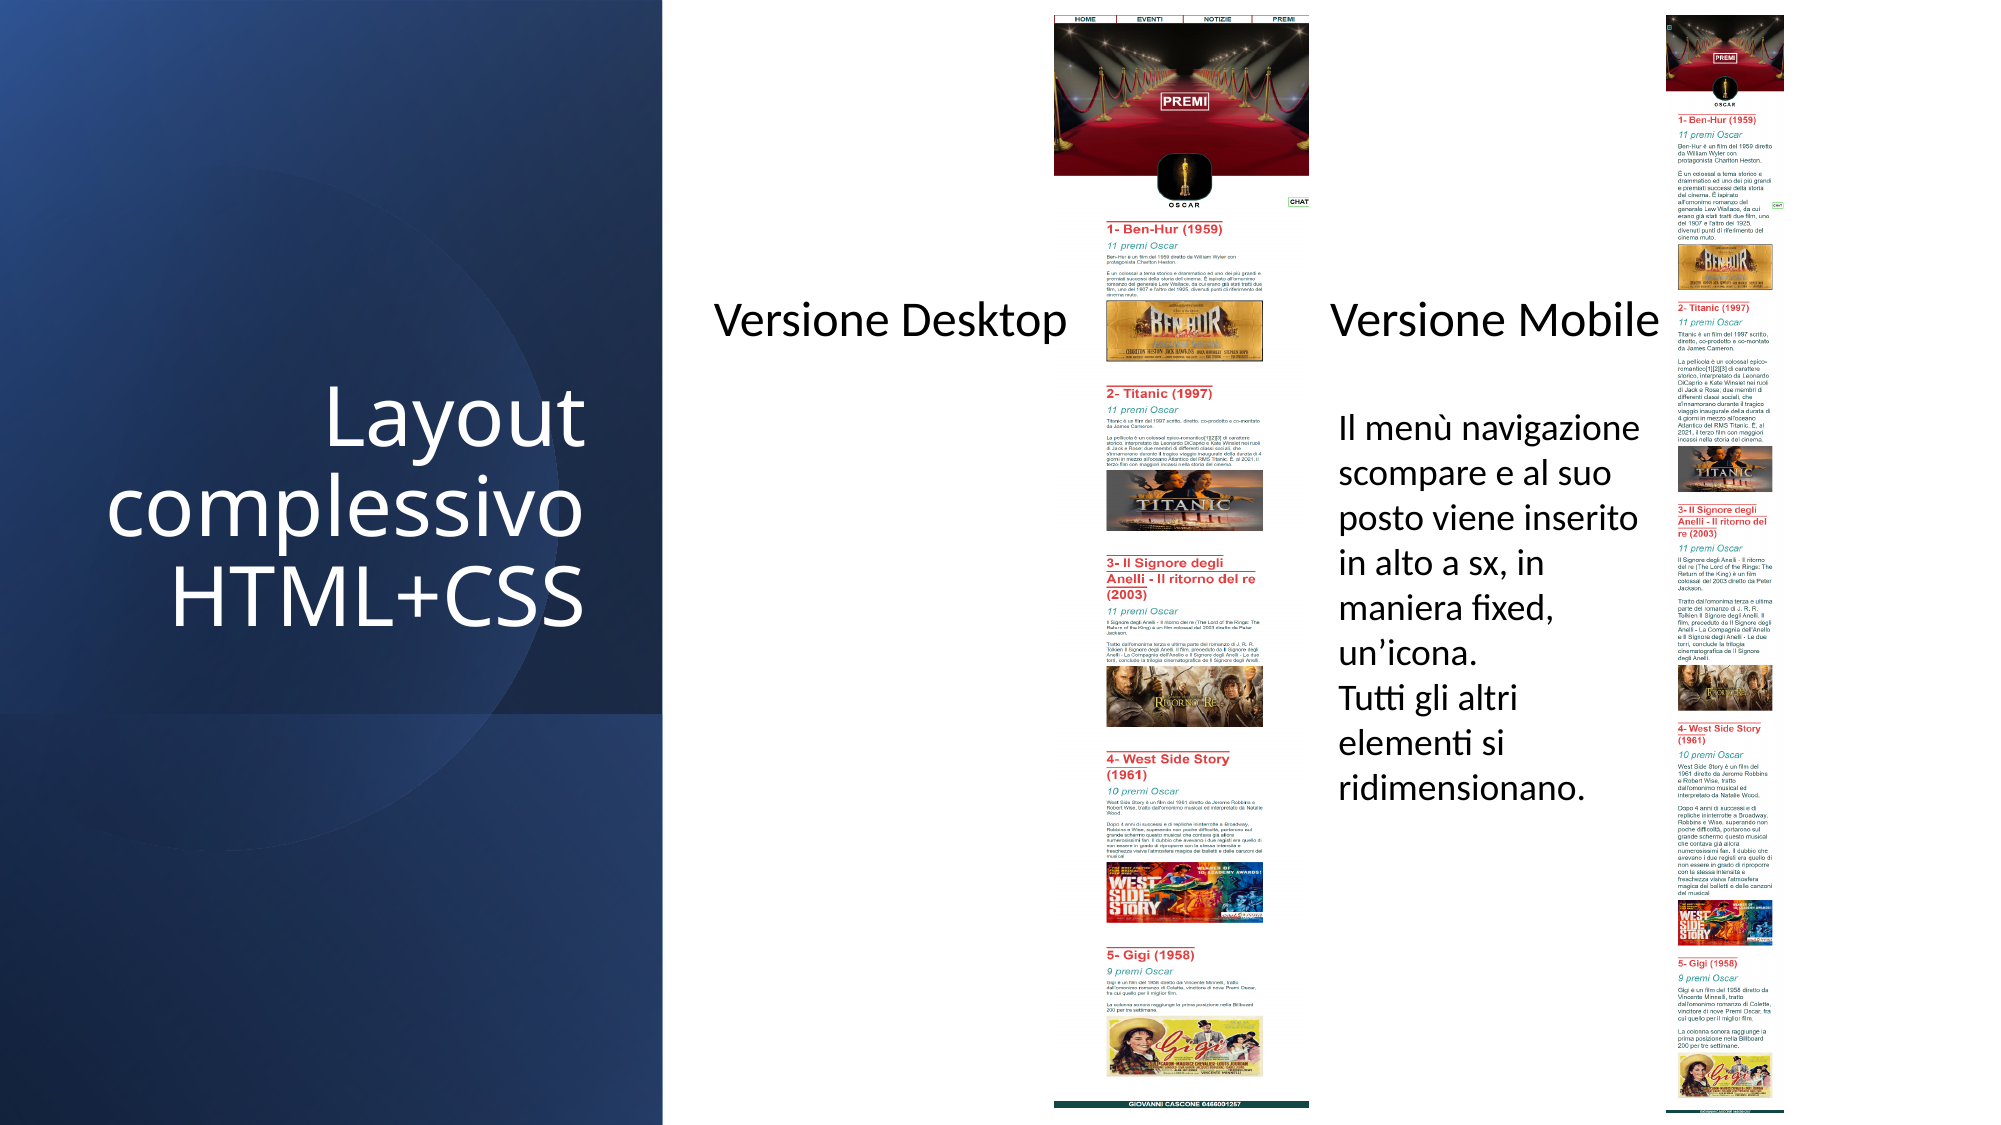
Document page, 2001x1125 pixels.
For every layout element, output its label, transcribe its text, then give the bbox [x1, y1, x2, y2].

text_box [663, 0, 2000, 1125]
picture [1054, 15, 1309, 1113]
text_box Versione Desktop [699, 279, 1054, 354]
text_box Versione Mobile [1315, 279, 1666, 354]
picture [1666, 15, 1784, 1113]
title Layout complessivo HTML+CSS [76, 96, 602, 652]
text_box Il menù navigazione scompare e al suo posto viene inserito in alto a sx, in maniera fixed, un’icona. Tutti gli altri elementi si ridimensionano. [1323, 395, 1657, 815]
text_box [0, 0, 663, 1124]
